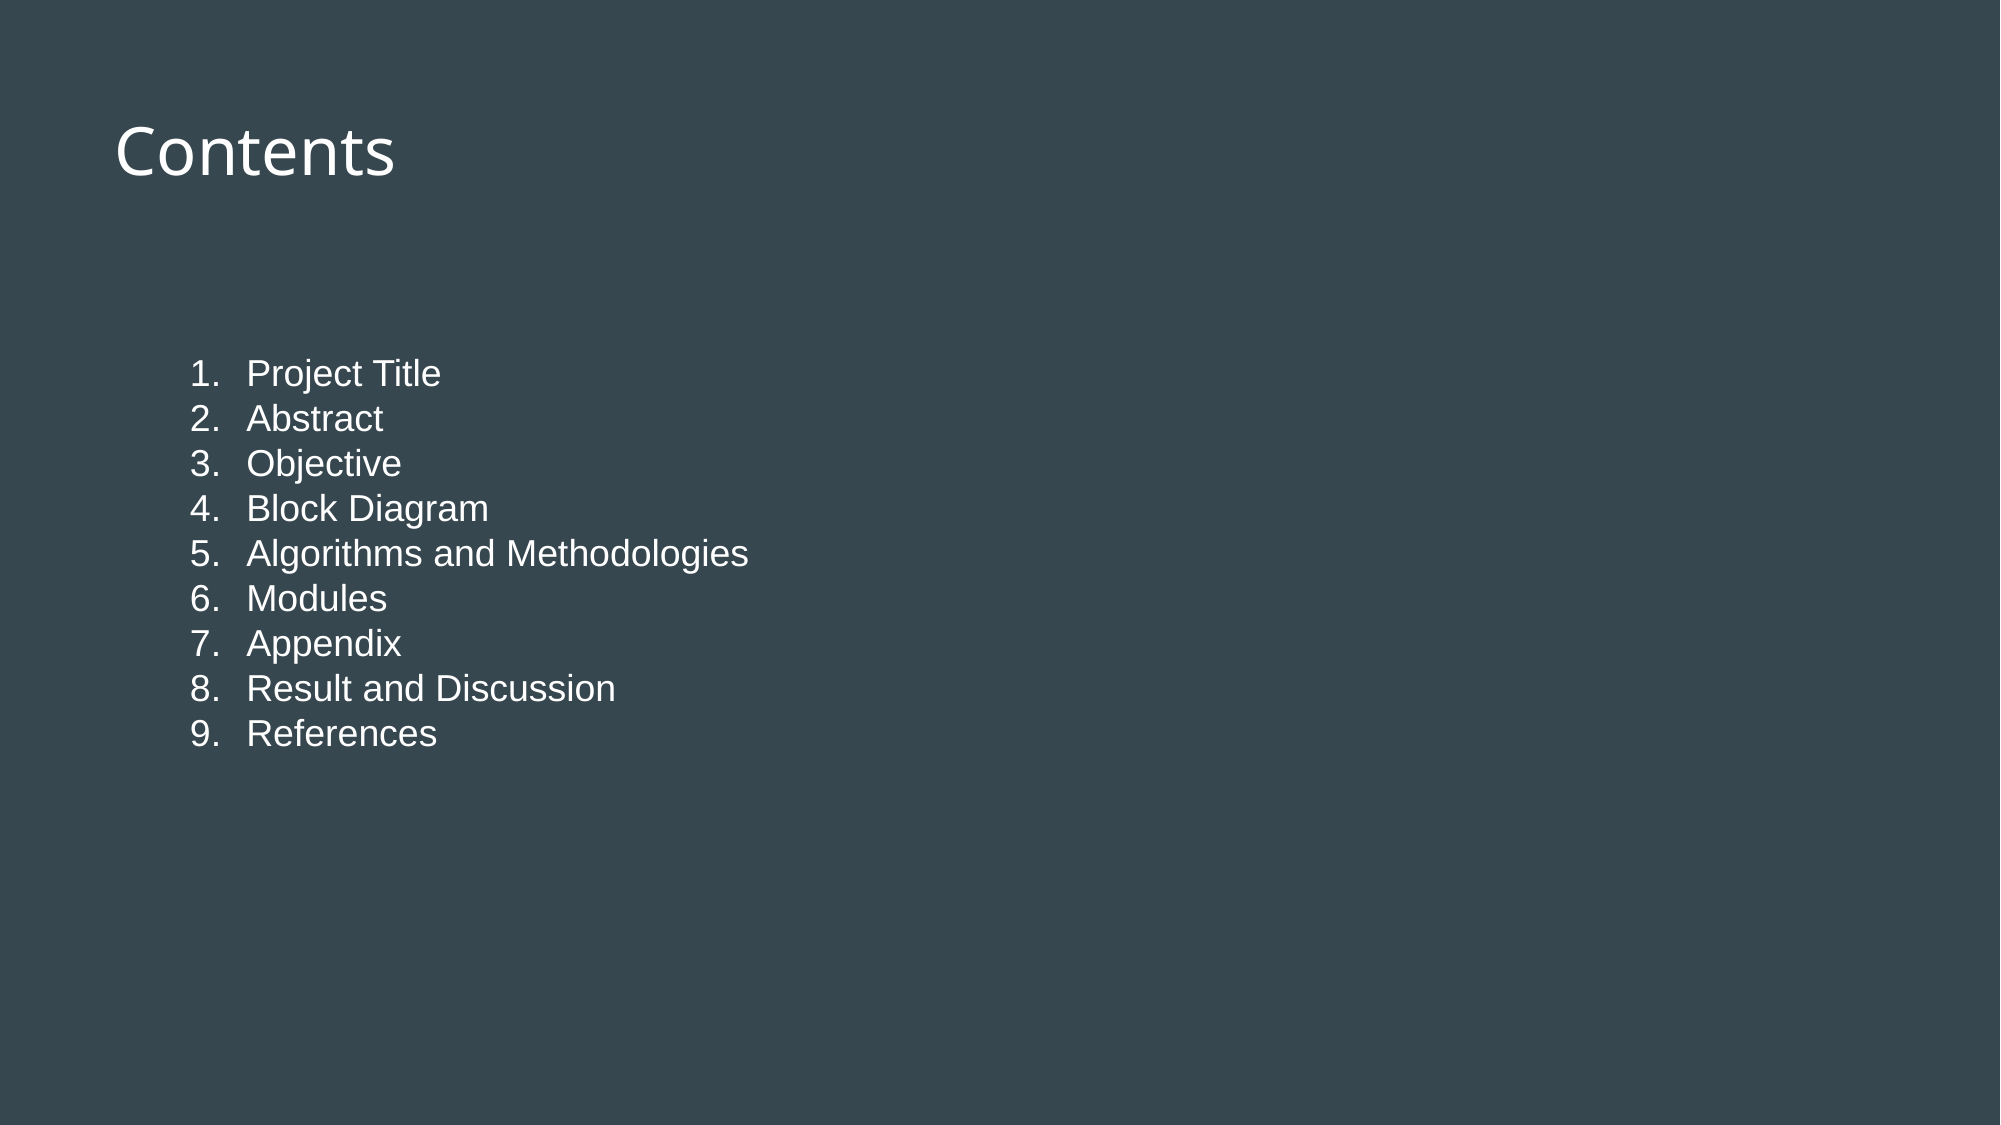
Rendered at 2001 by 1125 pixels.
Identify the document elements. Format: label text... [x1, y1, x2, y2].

text_box Project Title Abstract Objective Block Diagram Algorithms and Methodologies Modules Appendix Result and Discussion References [156, 341, 1315, 856]
title Contents [99, 101, 1900, 197]
